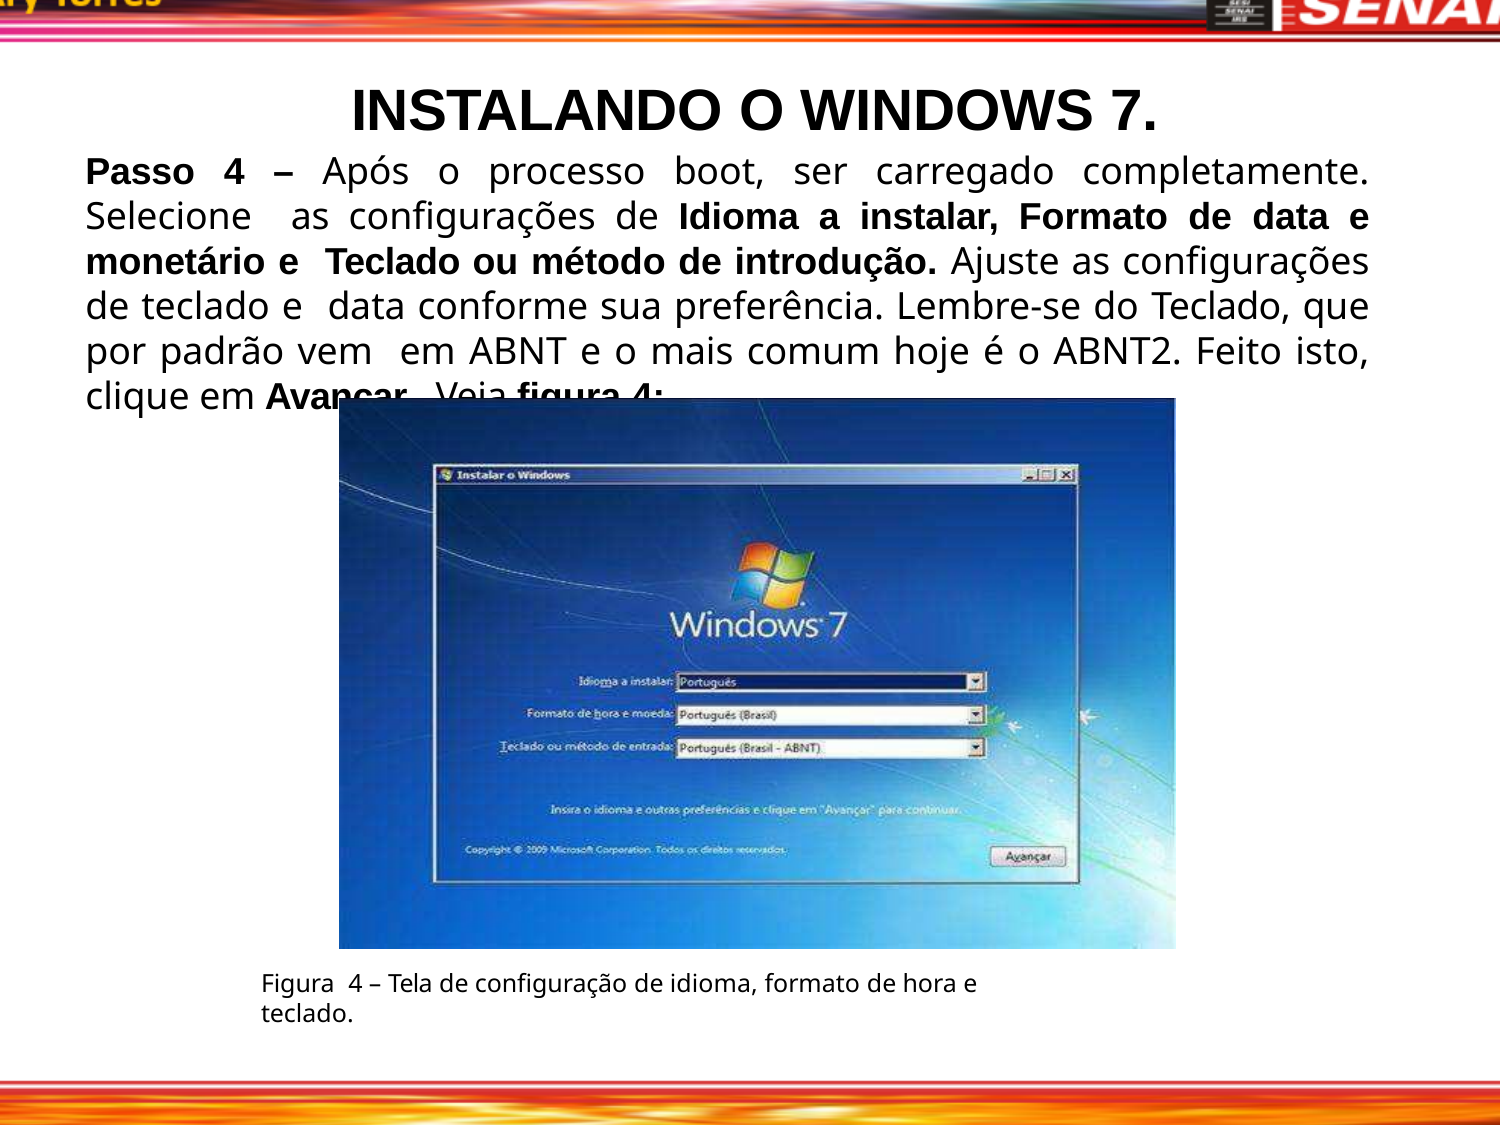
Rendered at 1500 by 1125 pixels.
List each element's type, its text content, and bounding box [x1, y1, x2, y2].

text_box Figura 4 – Tela de configuração de idioma, formato de hora e teclado. [259, 965, 1040, 1028]
title INSTALANDO O WINDOWS 7. Passo 4 – Após o processo boot, ser carregado completamente. Selecione as configurações de Idioma a instalar, Formato de data e monetário e Teclado ou método de introdução. Ajuste as configurações de teclado e data conforme sua preferência. Lembre-se do Teclado, que por padrão vem em ABNT e o mais comum hoje é o ABNT2. Feito isto, clique em Avançar. Veja figura 4; [83, 62, 1371, 418]
picture [0, 0, 1500, 1125]
